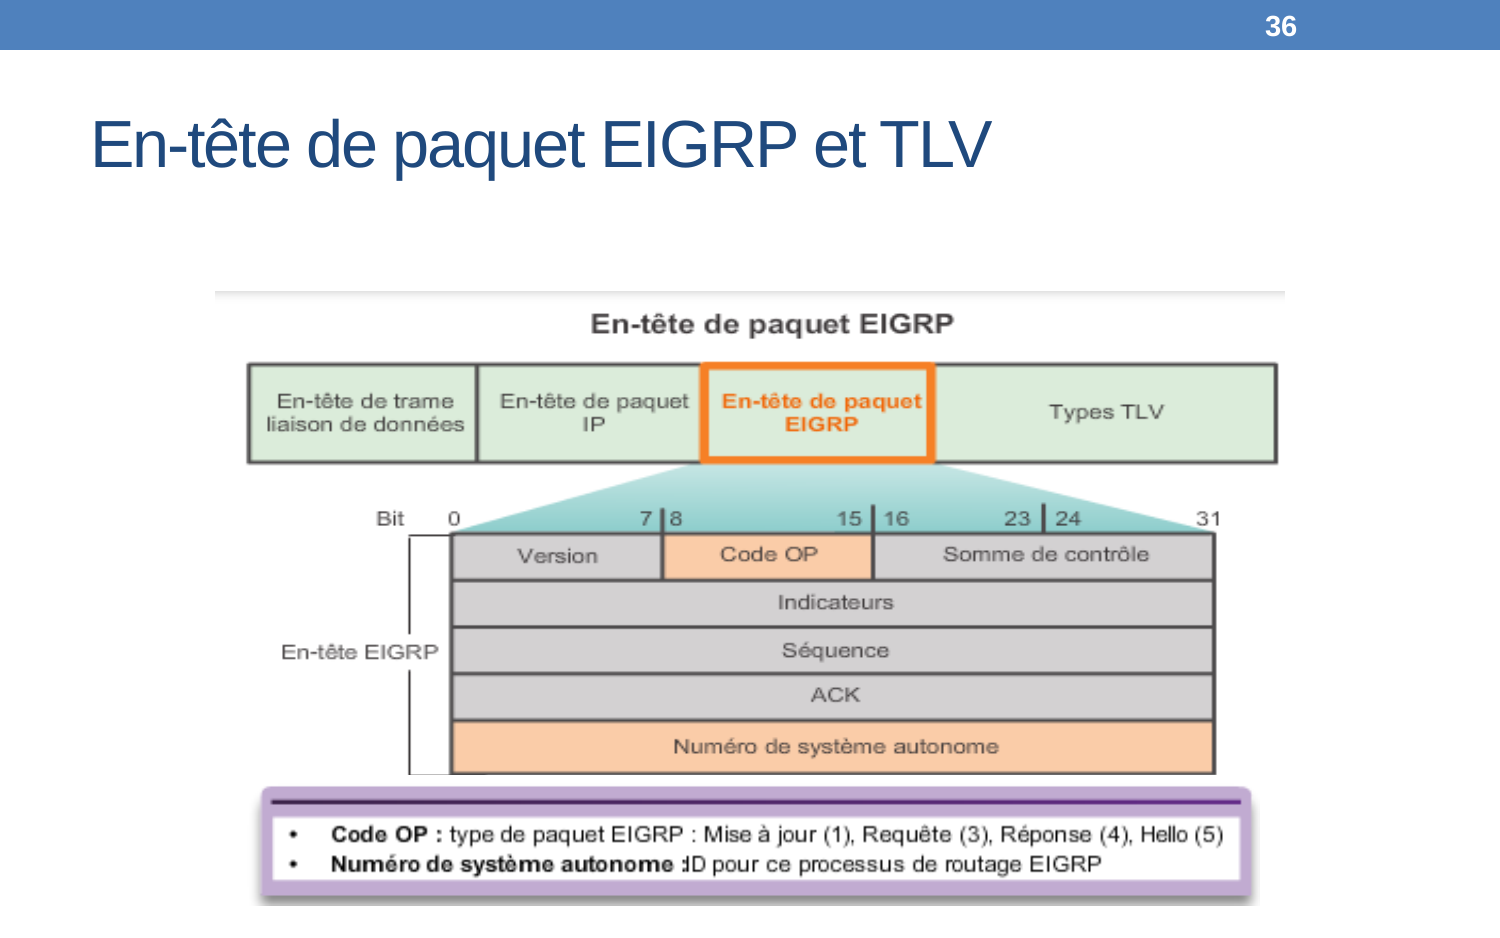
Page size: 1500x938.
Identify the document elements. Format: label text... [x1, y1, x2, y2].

slide_number 36 [1250, 2, 1425, 48]
picture [214, 291, 1286, 907]
title En-tête de paquet EIGRP et TLV [75, 72, 1425, 209]
